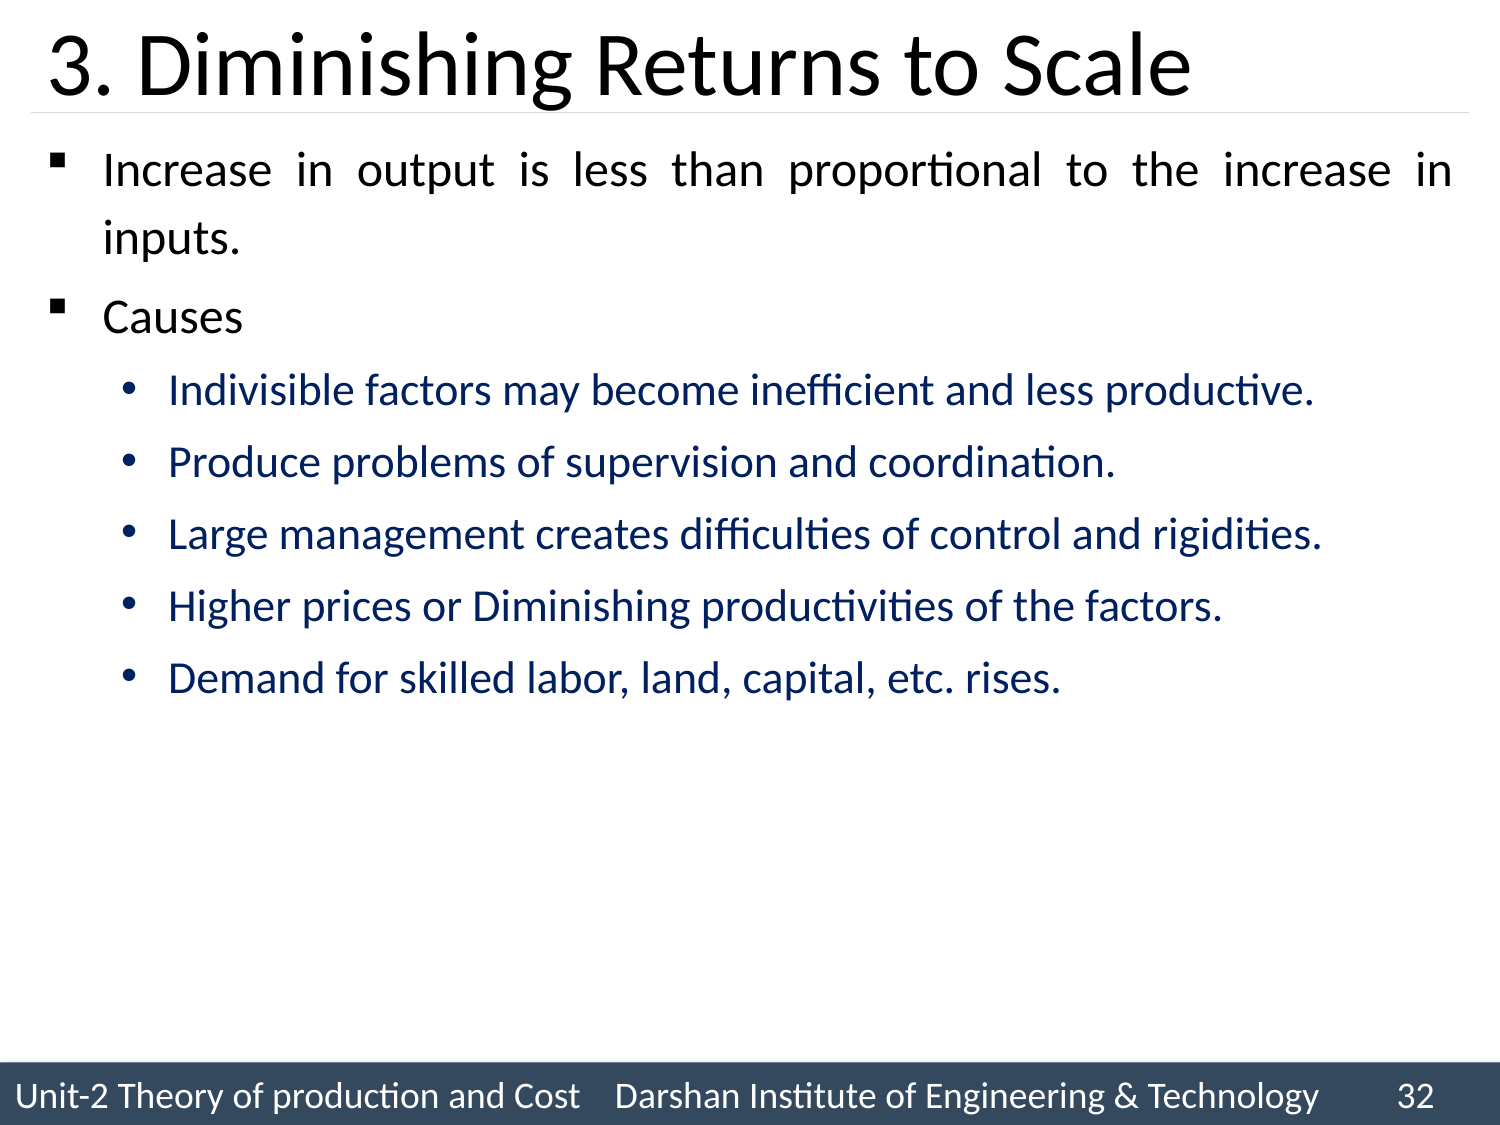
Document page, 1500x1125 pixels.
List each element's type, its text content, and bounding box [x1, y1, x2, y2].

list Increase in output is less than proportional to the increase in inputs. Causes Indivisible factors may become inefficient and less productive. Produce problems of supervision and coordination. Large management creates difficulties of control and rigidities. Higher prices or Diminishing productivities of the factors. Demand for skilled labor, land, capital, etc. rises. [31, 120, 1469, 1046]
title 3. Diminishing Returns to Scale [31, 0, 1469, 120]
